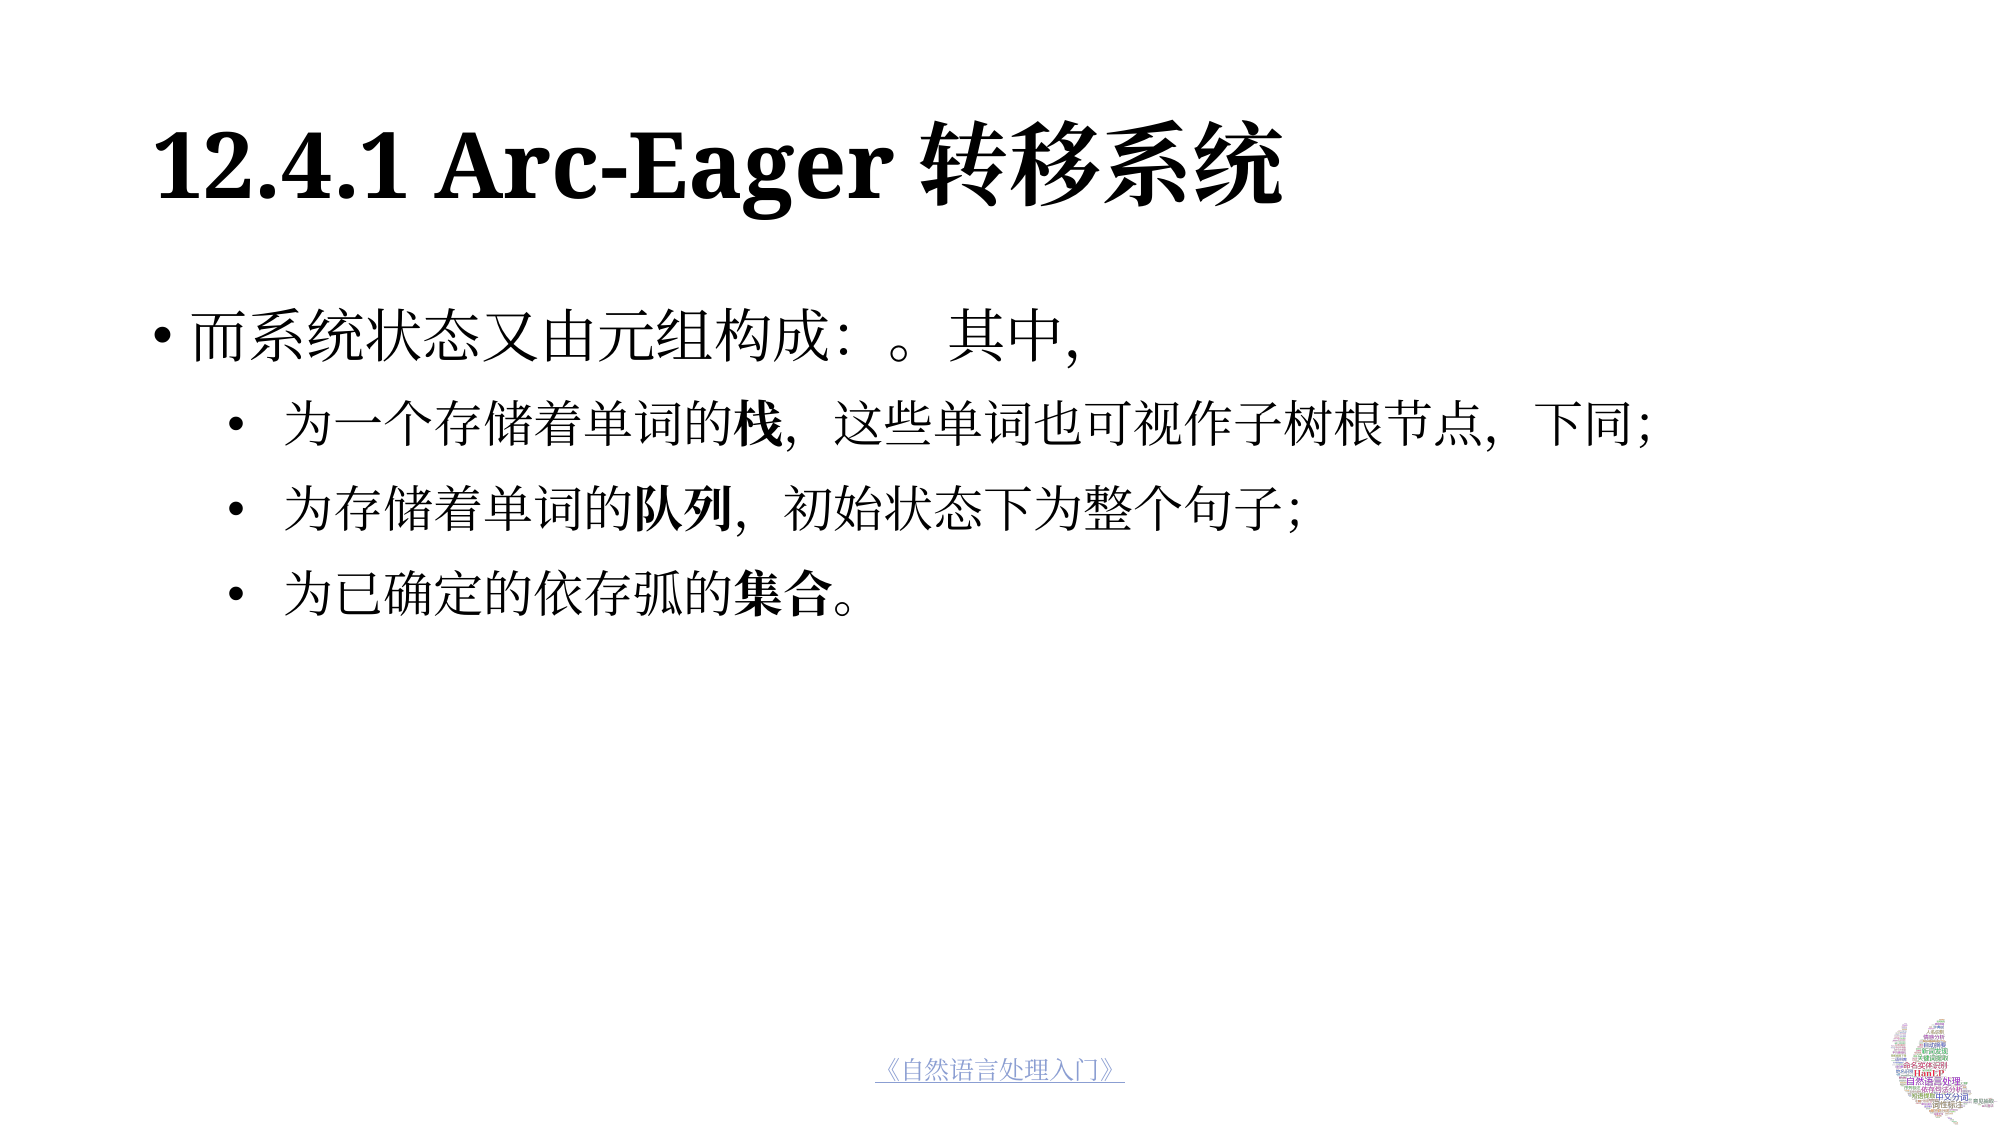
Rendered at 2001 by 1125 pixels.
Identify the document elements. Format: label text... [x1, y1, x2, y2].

picture [1888, 1016, 2000, 1125]
footer 《自然语言处理入门》 [662, 1042, 1338, 1103]
title 12.4.1 Arc-Eager转移系统 [137, 59, 1863, 278]
